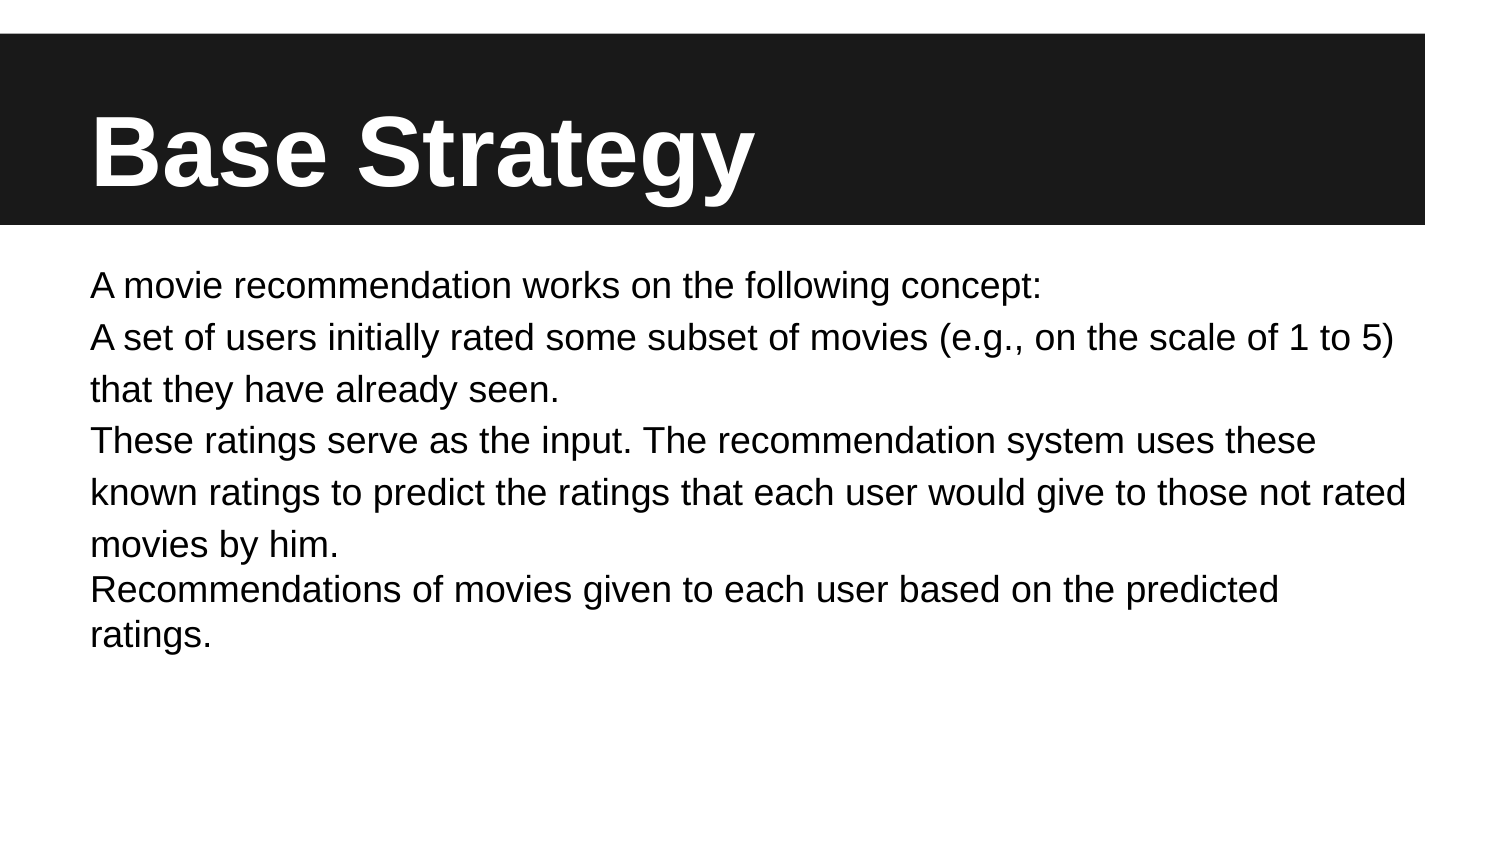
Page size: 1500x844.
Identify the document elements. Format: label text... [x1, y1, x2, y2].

list A movie recommendation works on the following concept: A set of users initially rated some subset of movies (e.g., on the scale of 1 to 5) that they have already seen. These ratings serve as the input. The recommendation system uses these known ratings to predict the ratings that each user would give to those not rated movies by him. Recommendations of movies given to each user based on the predicted ratings. [75, 239, 1425, 808]
title Base Strategy [75, 33, 1425, 221]
